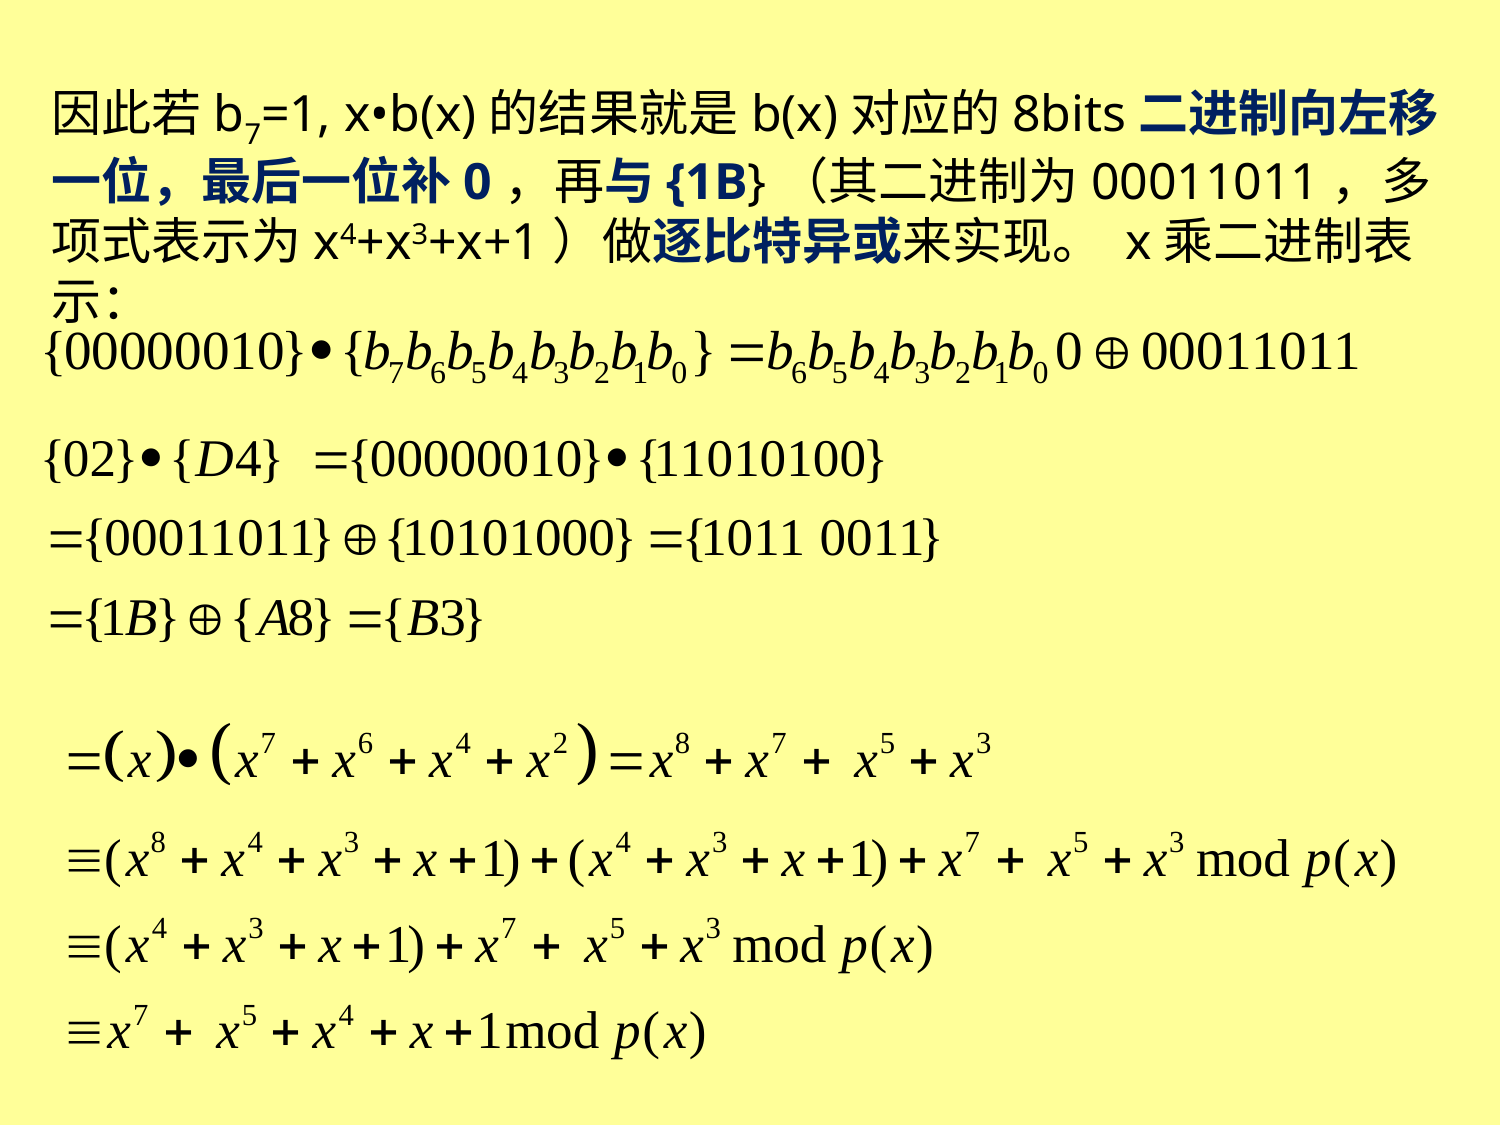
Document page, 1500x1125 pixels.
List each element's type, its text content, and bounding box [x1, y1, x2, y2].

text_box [36, 427, 950, 658]
text_box 因此若b7=1, x•b(x)的结果就是b(x)对应的8bits二进制向左移一位，最后一位补0，再与{1B}（其二进制为00011011，多项式表示为x4+x3+x+1）做逐比特异或来实现。 x乘二进制表示： [37, 74, 1483, 338]
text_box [55, 715, 1407, 1071]
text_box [36, 314, 1368, 398]
